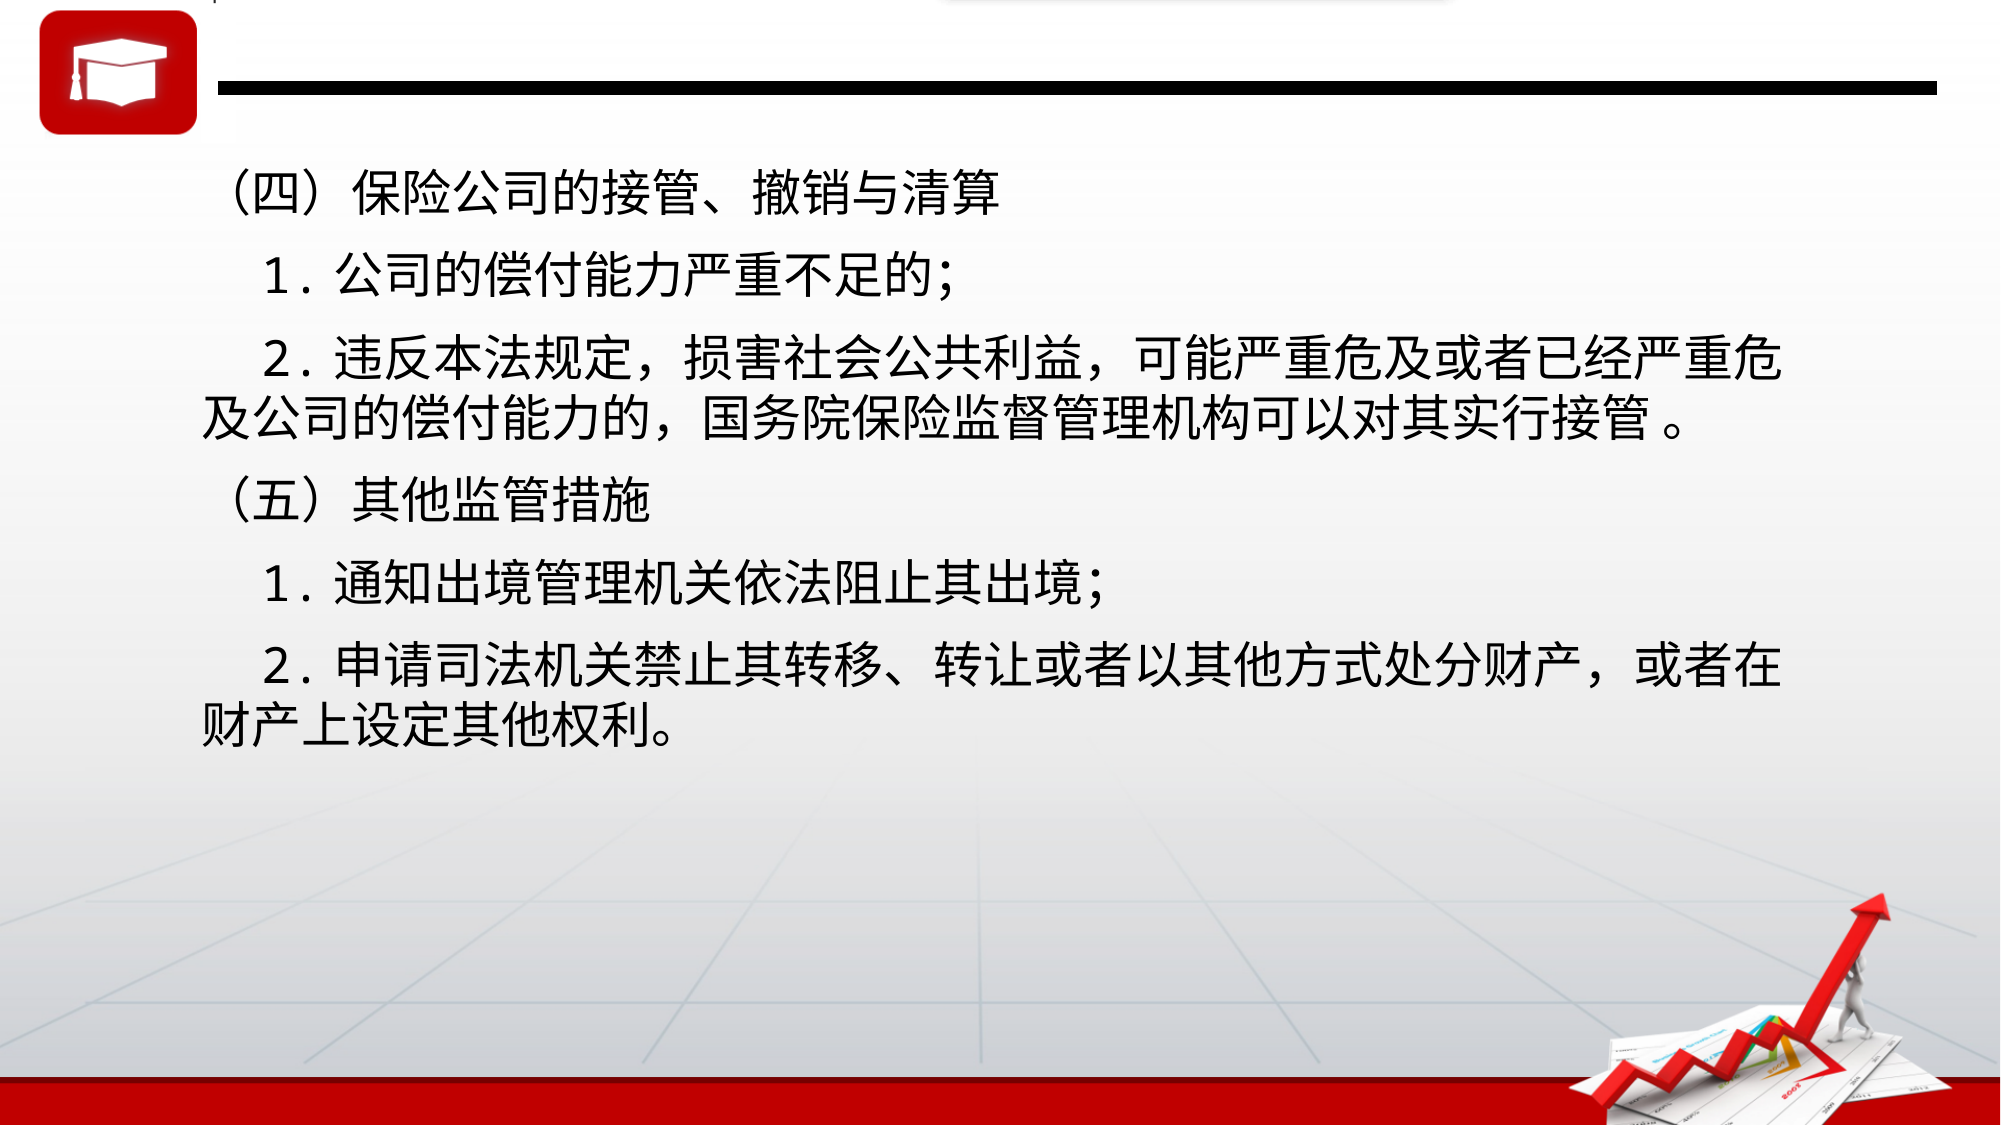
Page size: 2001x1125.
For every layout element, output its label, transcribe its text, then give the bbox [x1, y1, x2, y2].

picture [0, 0, 2001, 1125]
list （四）保险公司的接管、撤销与清算 1.公司的偿付能力严重不足的； 2.违反本法规定，损害社会公共利益，可能严重危及或者已经严重危及公司的偿付能力的，国务院保险监督管理机构可以对其实行接管 。 （五）其他监管措施 1.通知出境管理机关依法阻止其出境； 2.申请司法机关禁止其转移、转让或者以其他方式处分财产，或者在财产上设定其他权利。 [186, 102, 1830, 896]
